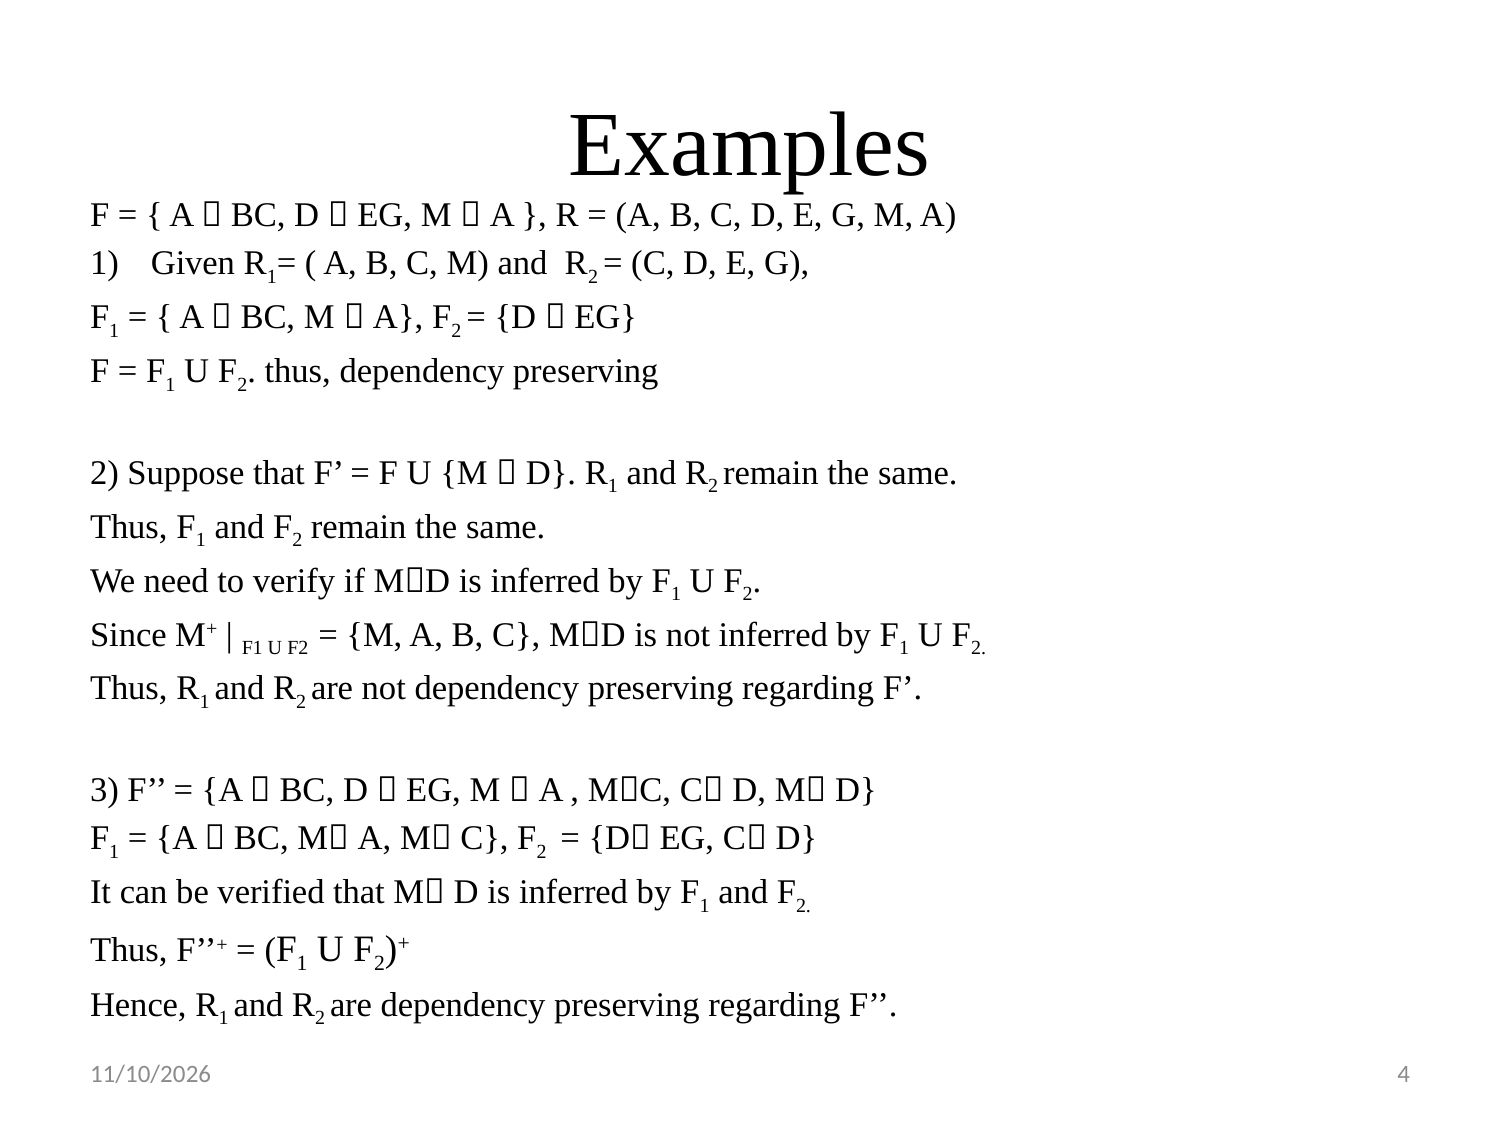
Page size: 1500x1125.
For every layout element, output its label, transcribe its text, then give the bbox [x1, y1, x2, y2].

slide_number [75, 1042, 425, 1103]
list F = { A  BC, D  EG, M  A }, R = (A, B, C, D, E, G, M, A) Given R1= ( A, B, C, M) and R2 = (C, D, E, G), F1 = { A  BC, M  A}, F2 = {D  EG} F = F1 U F2. thus, dependency preserving 2) Suppose that F’ = F U {M  D}. R1 and R2 remain the same. Thus, F1 and F2 remain the same. We need to verify if MD is inferred by F1 U F2. Since M+ | F1 U F2 = {M, A, B, C}, MD is not inferred by F1 U F2. Thus, R1 and R2 are not dependency preserving regarding F’. 3) F’’ = {A  BC, D  EG, M  A , MC, C D, M D} F1 = {A  BC, M A, M C}, F2 = {D EG, C D} It can be verified that M D is inferred by F1 and F2. Thus, F’’+ = (F1 U F2)+ Hence, R1 and R2 are dependency preserving regarding F’’. [75, 184, 1425, 1047]
title Examples [75, 45, 1425, 184]
slide_number 4 [1074, 1042, 1425, 1103]
